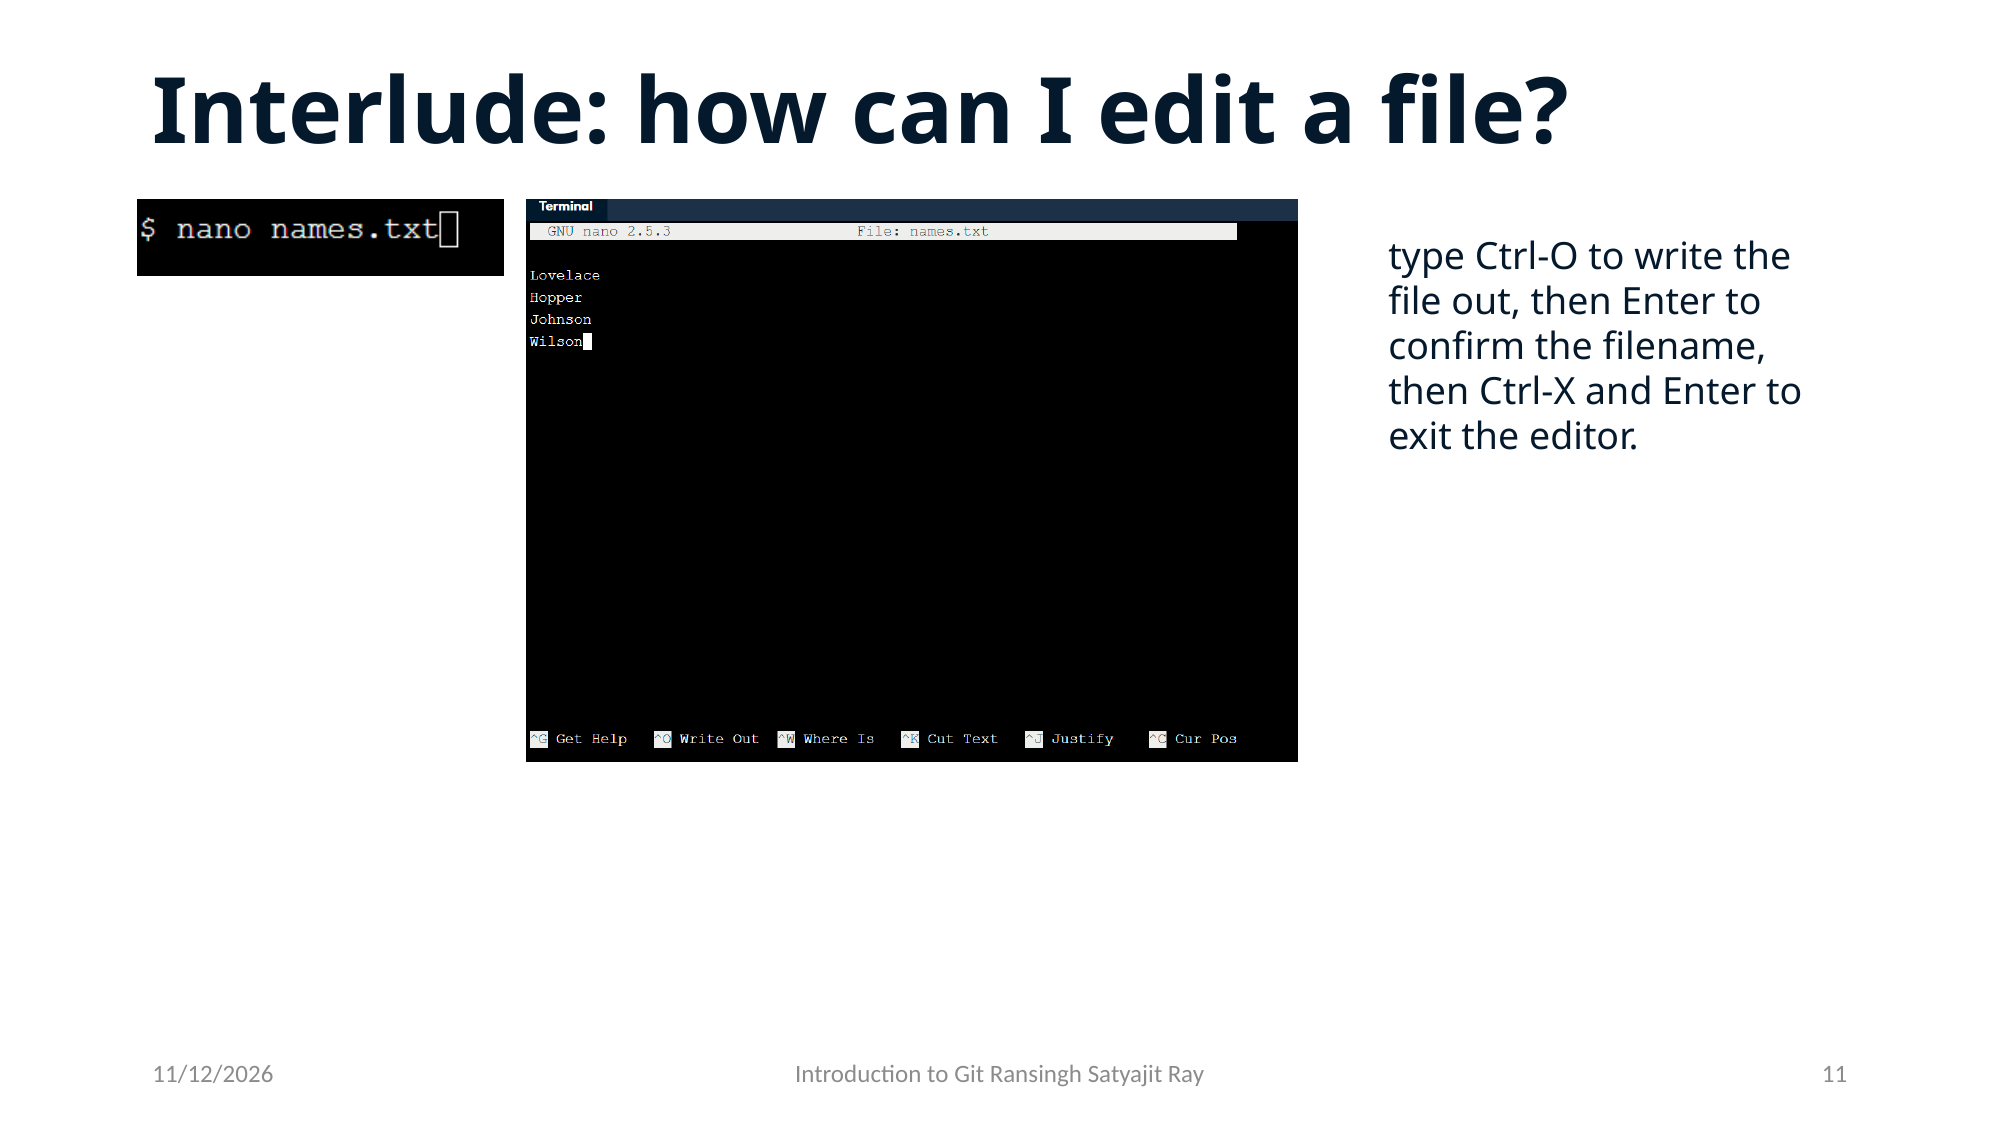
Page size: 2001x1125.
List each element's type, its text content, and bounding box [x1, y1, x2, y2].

slide_number 11 [1412, 1042, 1863, 1103]
picture [137, 199, 504, 276]
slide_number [137, 1042, 588, 1103]
title Interlude: how can I edit a file? [137, 59, 1863, 278]
text_box type Ctrl-O to write the file out, then Enter to confirm the filename, then Ctrl-X and Enter to exit the editor. [1373, 224, 1847, 464]
picture [526, 199, 1298, 762]
footer Introduction to Git Ransingh Satyajit Ray [662, 1042, 1338, 1103]
